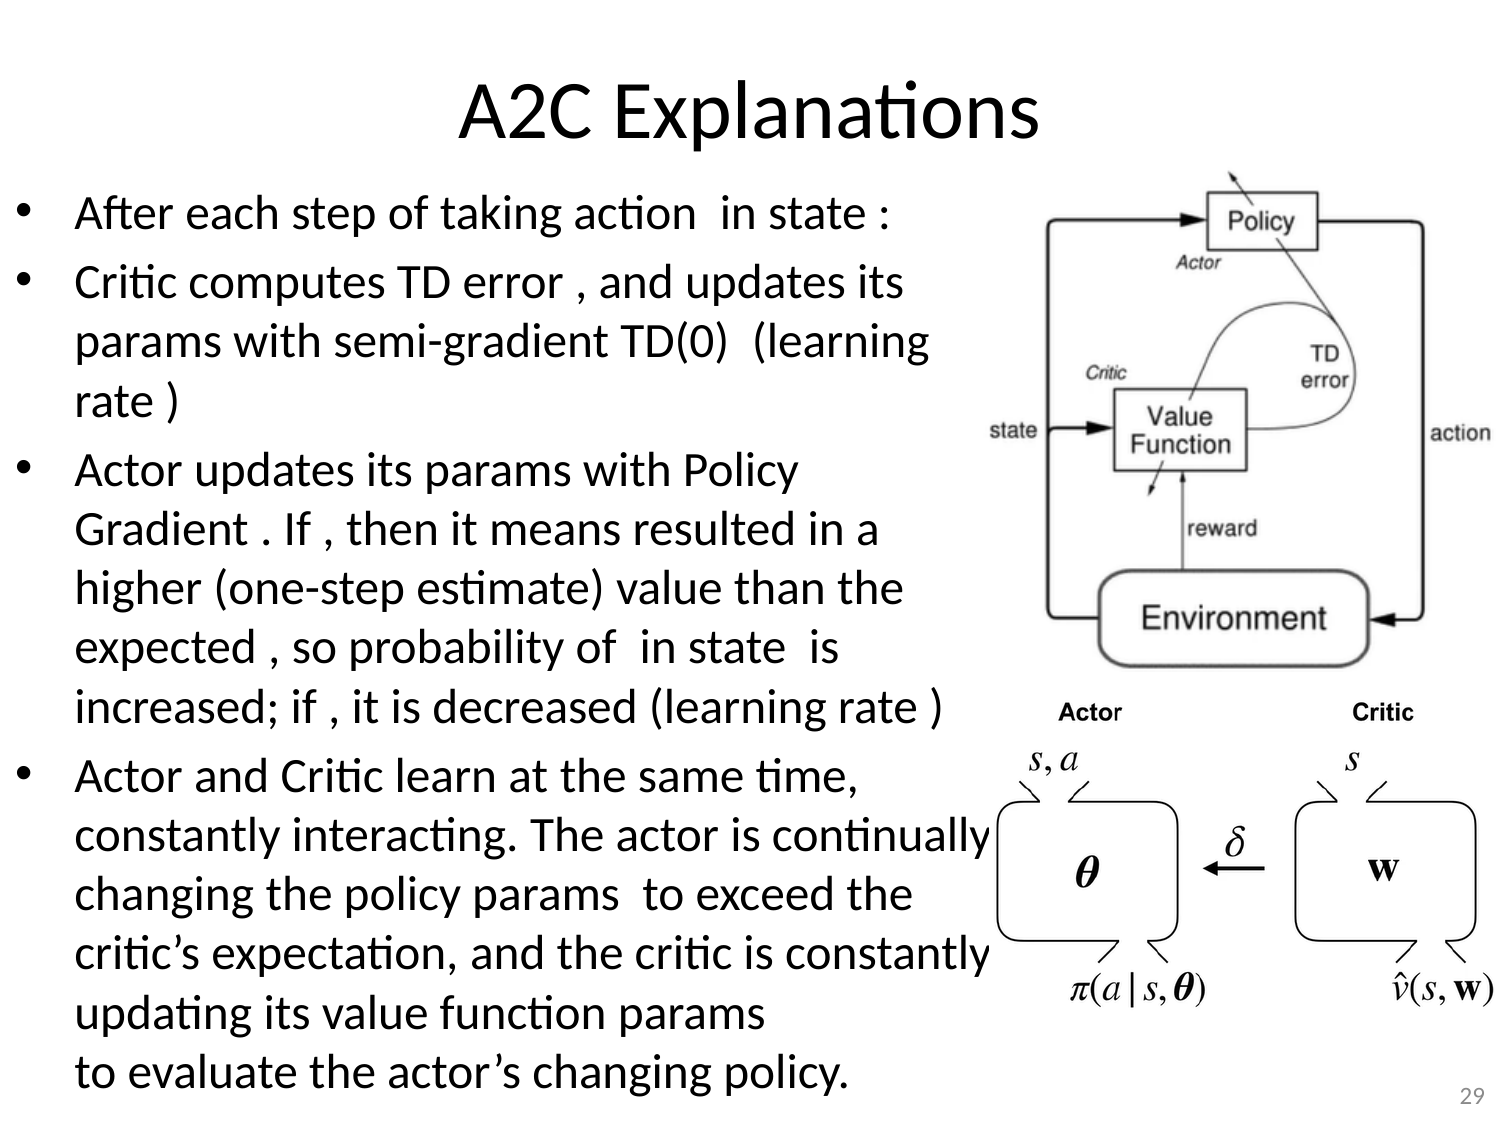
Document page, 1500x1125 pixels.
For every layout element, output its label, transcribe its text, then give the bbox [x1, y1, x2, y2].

title A2C Explanations [24, 11, 1475, 200]
picture [980, 166, 1500, 672]
picture [989, 699, 1496, 1012]
